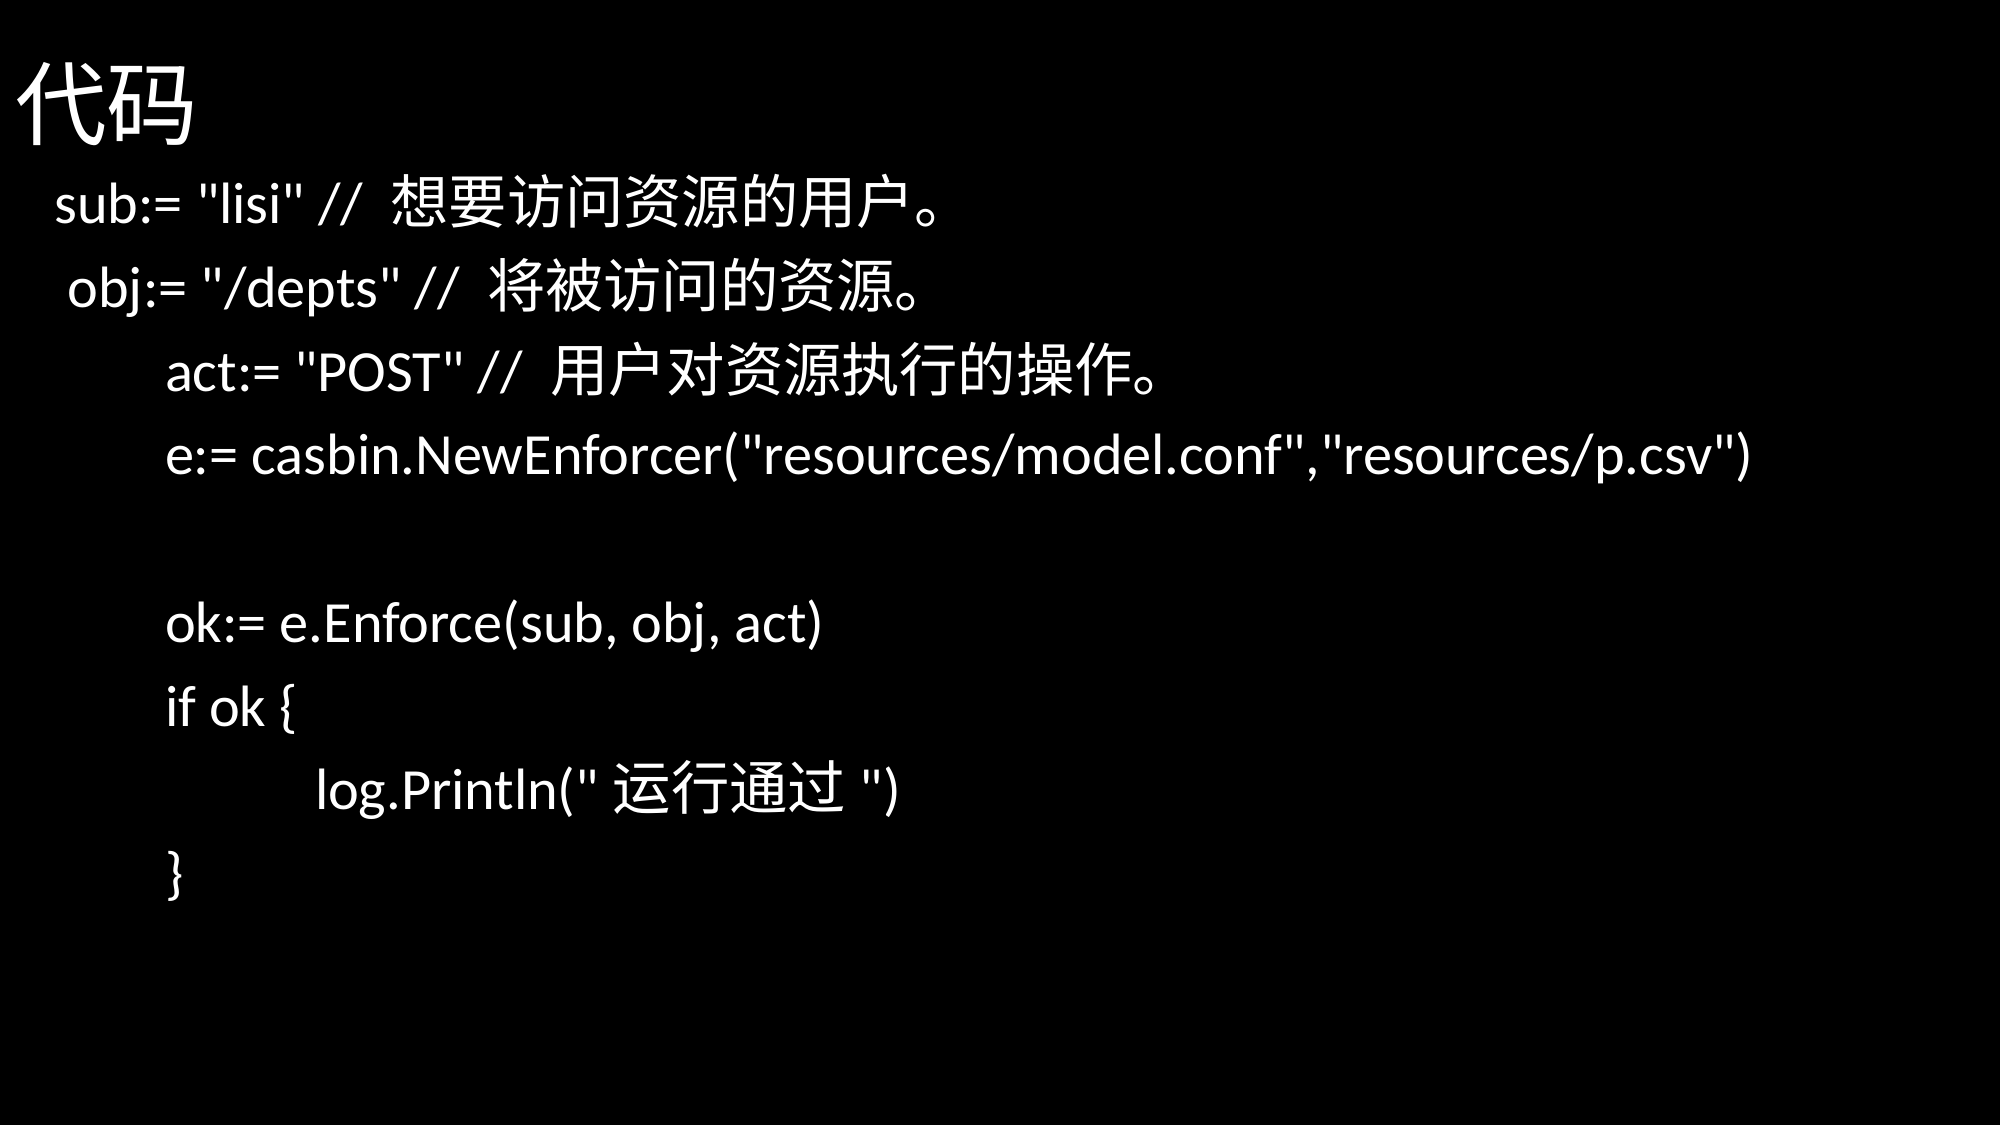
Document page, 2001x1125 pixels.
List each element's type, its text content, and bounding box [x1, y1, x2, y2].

list sub:= "lisi" // 想要访问资源的用户。 obj:= "/depts" // 将被访问的资源。 act:= "POST" // 用户对资源执行的操作。 e:= casbin.NewEnforcer("resources/model.conf","resources/p.csv") ok:= e.Enforce(sub, obj, act) if ok { log.Println("运行通过") } [0, 166, 2000, 1125]
title 代码 [0, 0, 1725, 166]
